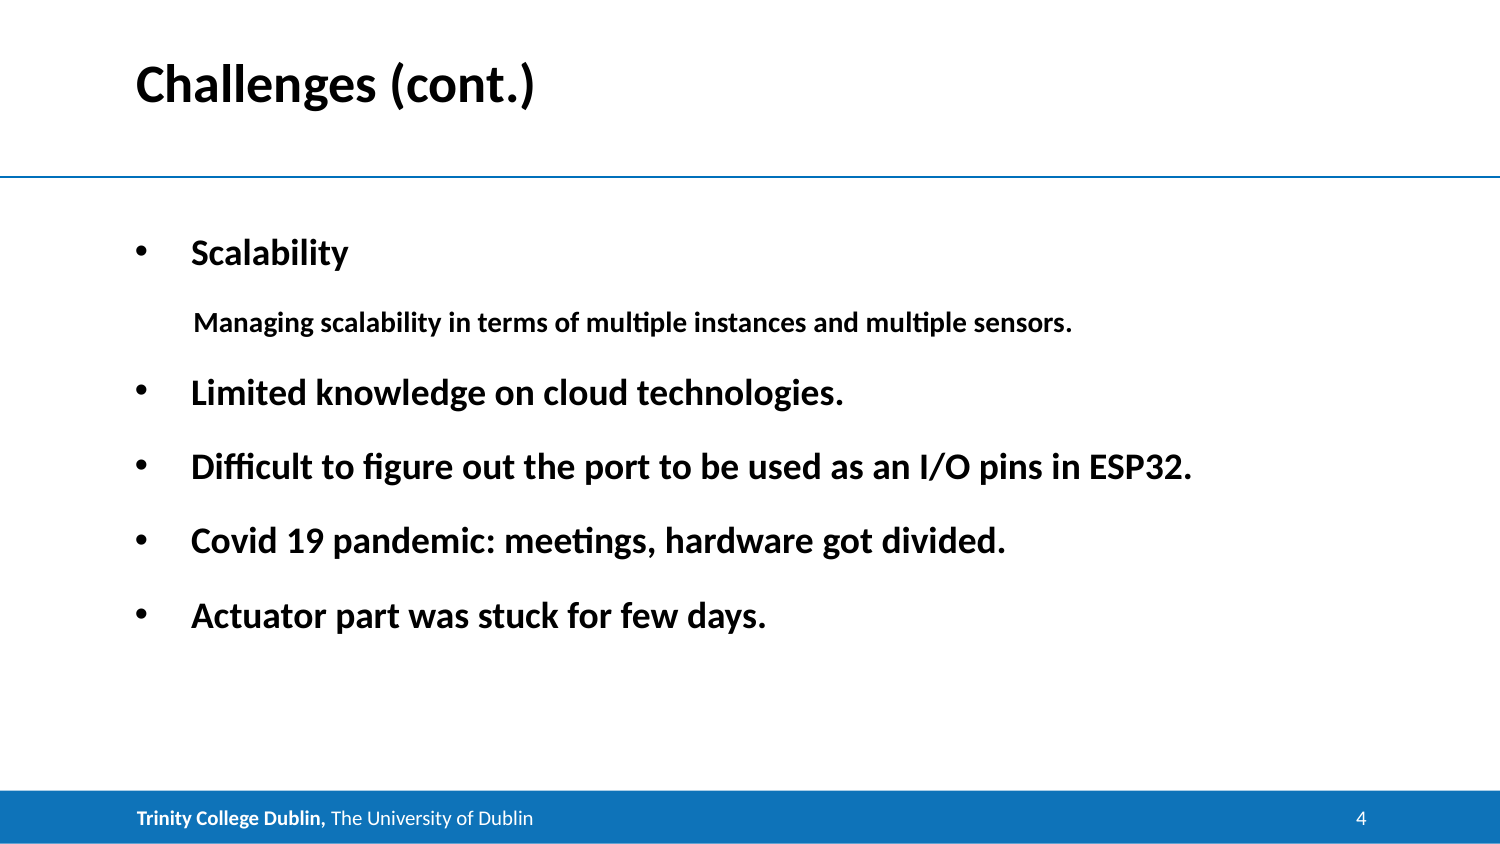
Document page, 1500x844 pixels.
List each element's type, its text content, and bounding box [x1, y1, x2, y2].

list Scalability Managing scalability in terms of multiple instances and multiple sensors. Limited knowledge on cloud technologies. Difficult to figure out the port to be used as an I/O pins in ESP32. Covid 19 pandemic: meetings, hardware got divided. Actuator part was stuck for few days. [134, 228, 1366, 844]
title Challenges (cont.) [135, 44, 1367, 114]
